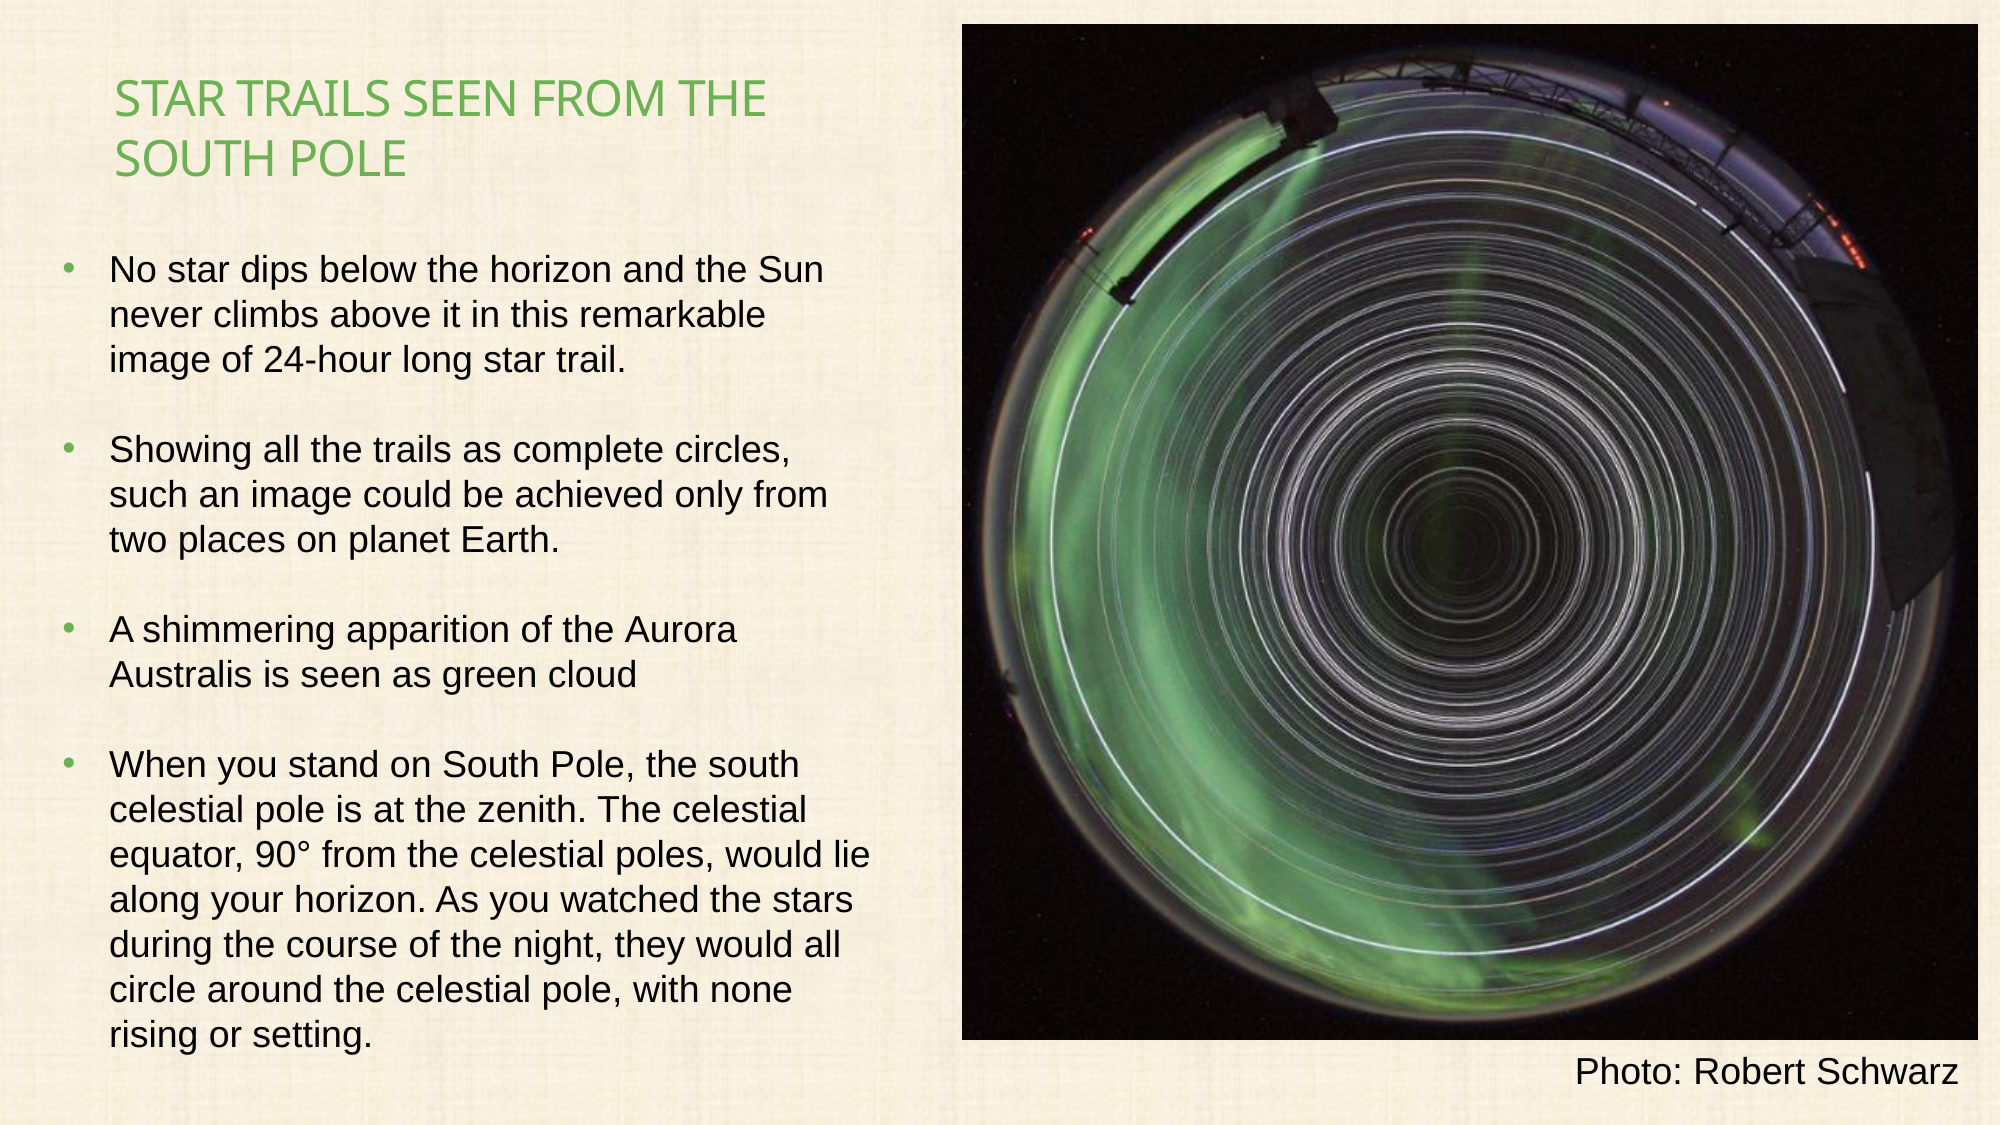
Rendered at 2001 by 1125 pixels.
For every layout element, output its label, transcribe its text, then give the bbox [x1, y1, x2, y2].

picture [962, 24, 1978, 1040]
title Star trails seen from the south pole [99, 39, 900, 194]
text_box No star dips below the horizon and the Sun never climbs above it in this remarkable image of 24-hour long star trail. Showing all the trails as complete circles, such an image could be achieved only from two places on planet Earth. A shimmering apparition of the Aurora Australis is seen as green cloud When you stand on South Pole, the south celestial pole is at the zenith. The celestial equator, 90° from the celestial poles, would lie along your horizon. As you watched the stars during the course of the night, they would all circle around the celestial pole, with none rising or setting. [47, 237, 888, 1063]
text_box Photo: Robert Schwarz [1560, 1045, 1975, 1100]
